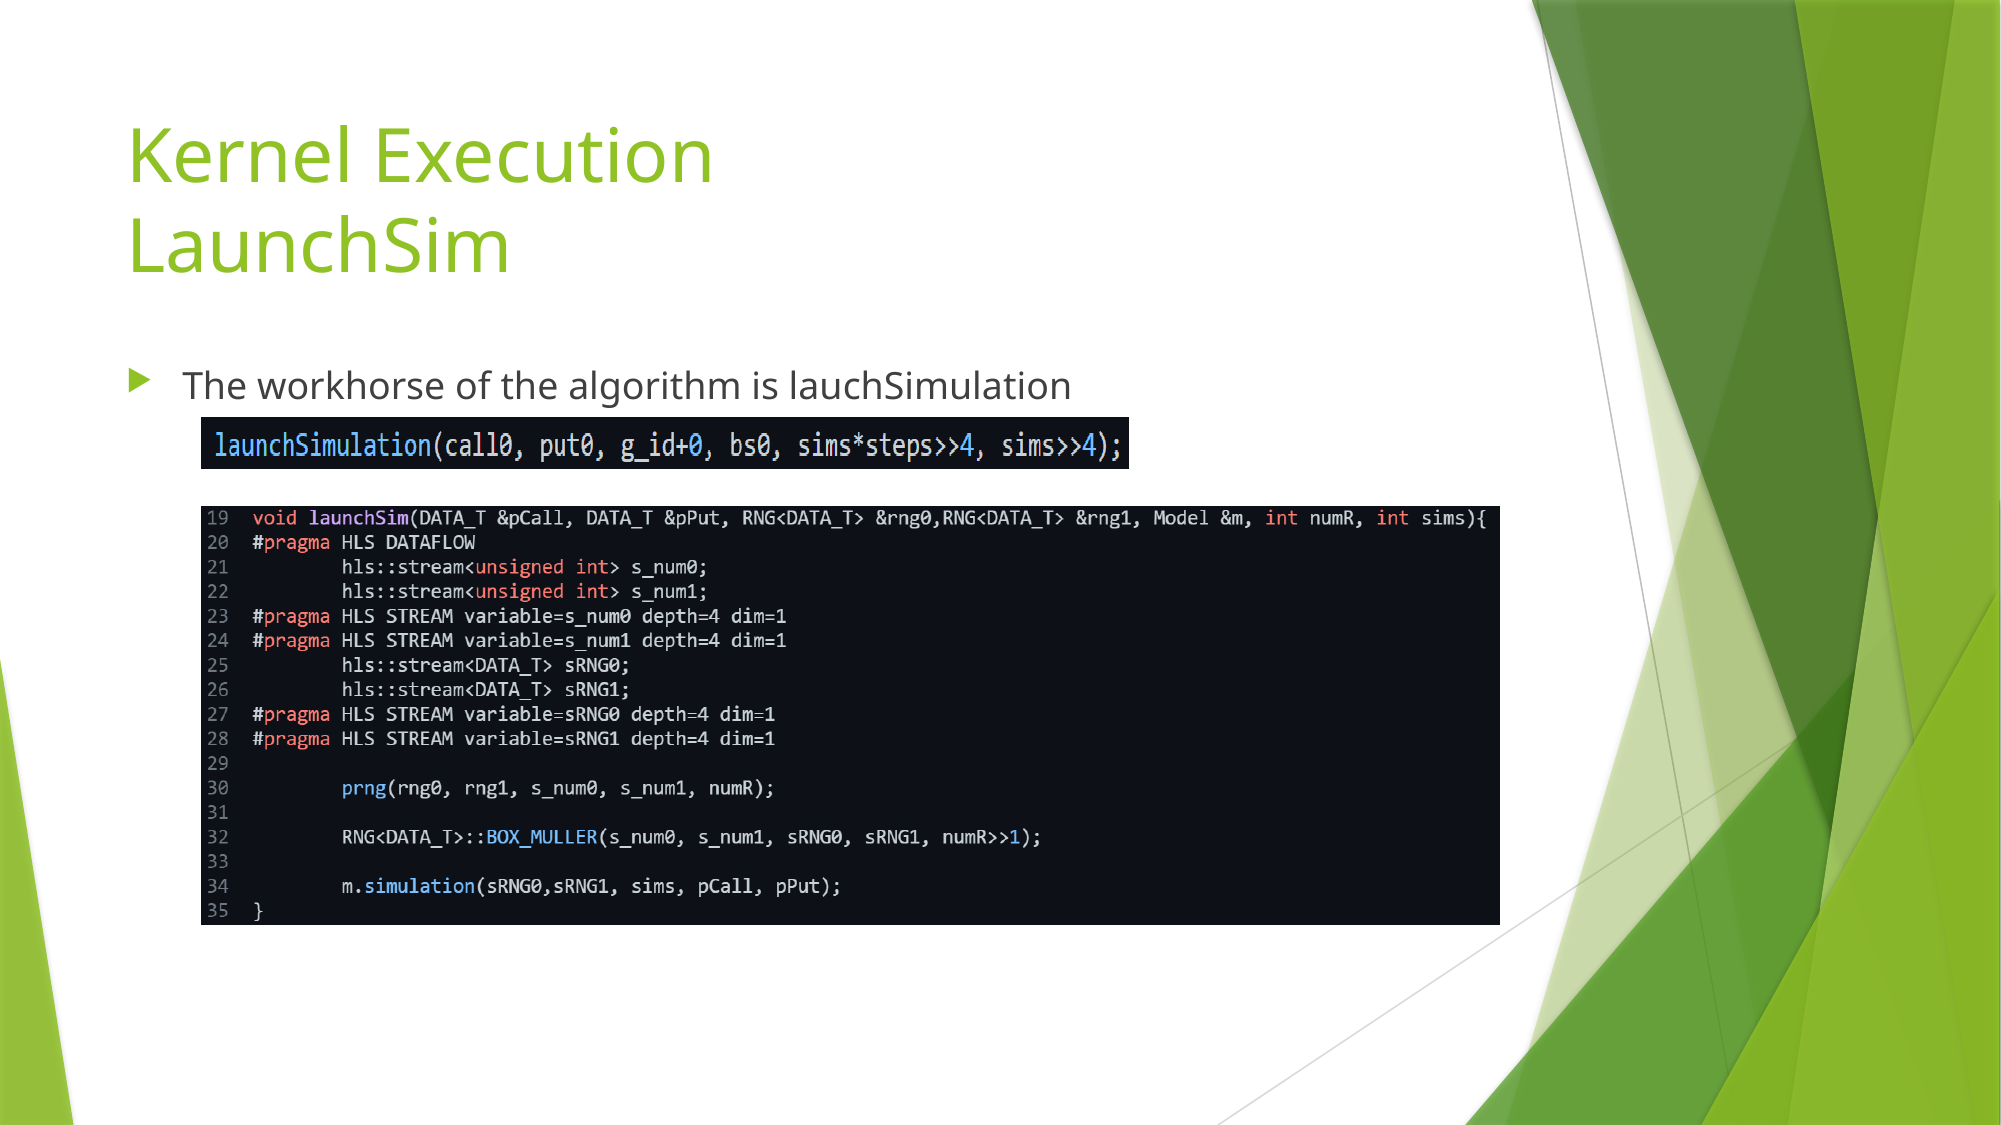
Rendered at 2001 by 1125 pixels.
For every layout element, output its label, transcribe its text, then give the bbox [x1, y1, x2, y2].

title Kernel Execution LaunchSim [111, 99, 1522, 317]
list The workhorse of the algorithm is lauchSimulation [111, 354, 1522, 992]
picture [201, 417, 1130, 470]
picture [201, 505, 1501, 925]
